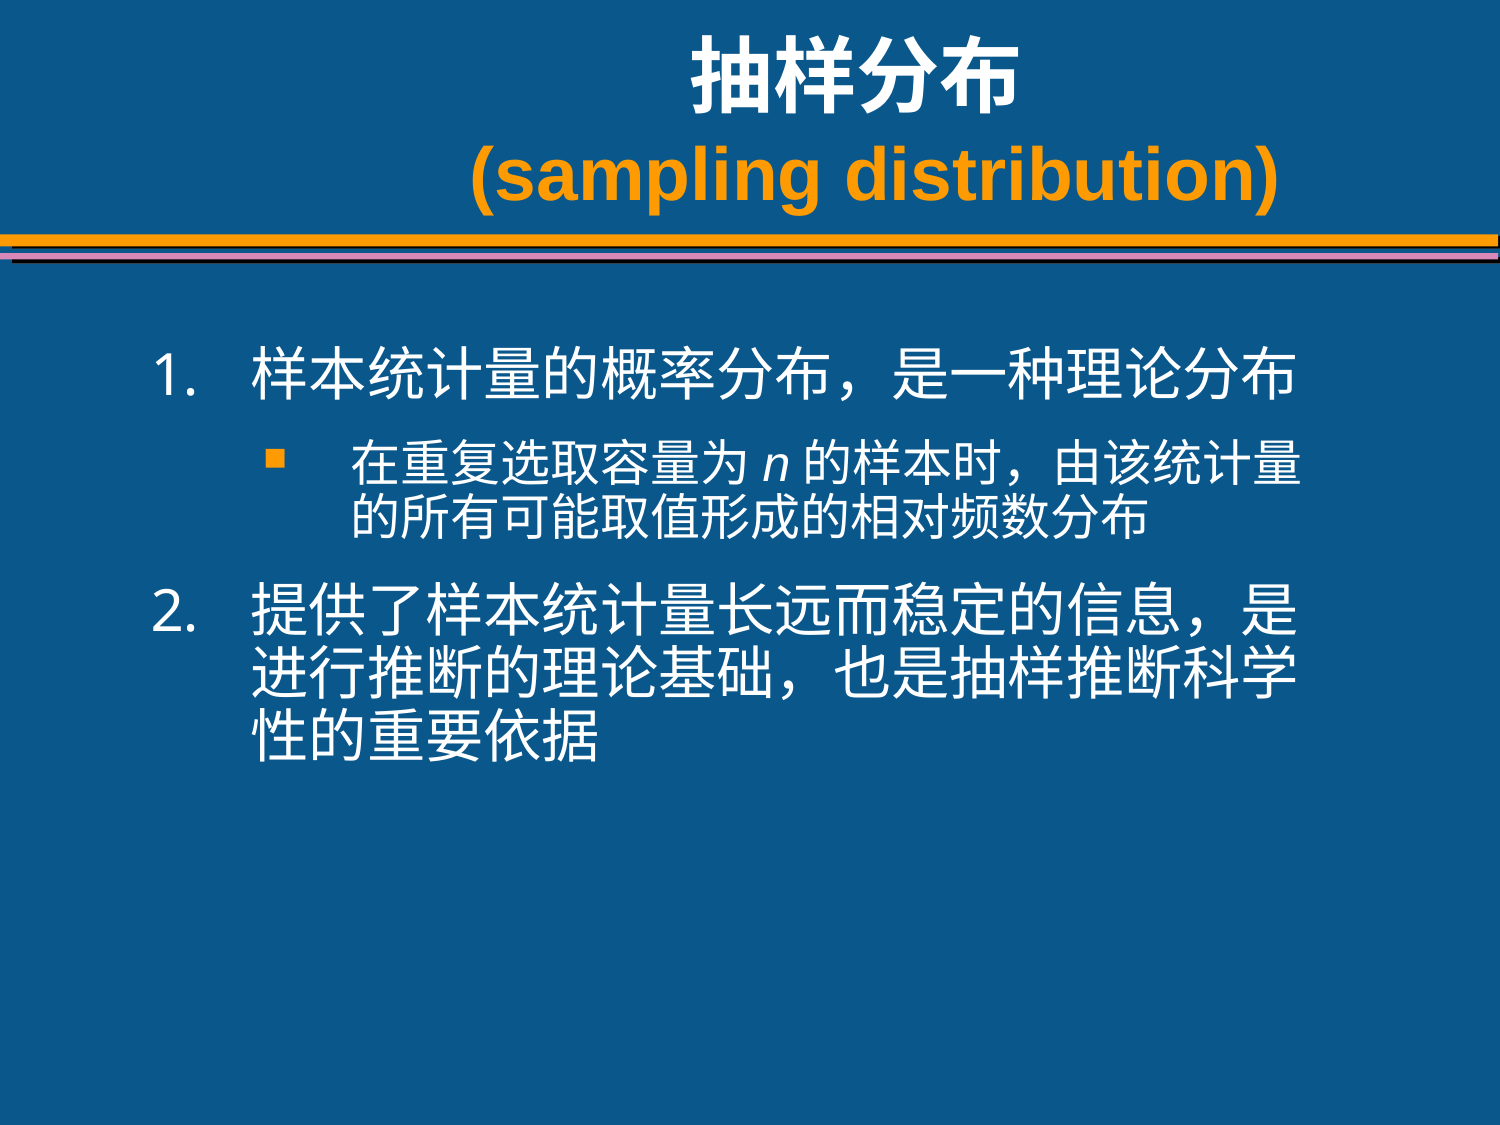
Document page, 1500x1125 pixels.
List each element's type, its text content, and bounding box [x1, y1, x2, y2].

list 样本统计量的概率分布，是一种理论分布 在重复选取容量为n的样本时，由该统计量的所有可能取值形成的相对频数分布 提供了样本统计量长远而稳定的信息，是进行推断的理论基础，也是抽样推断科学性的重要依据 [135, 338, 1353, 1013]
title 抽样分布 (sampling distribution) [300, 37, 1413, 213]
